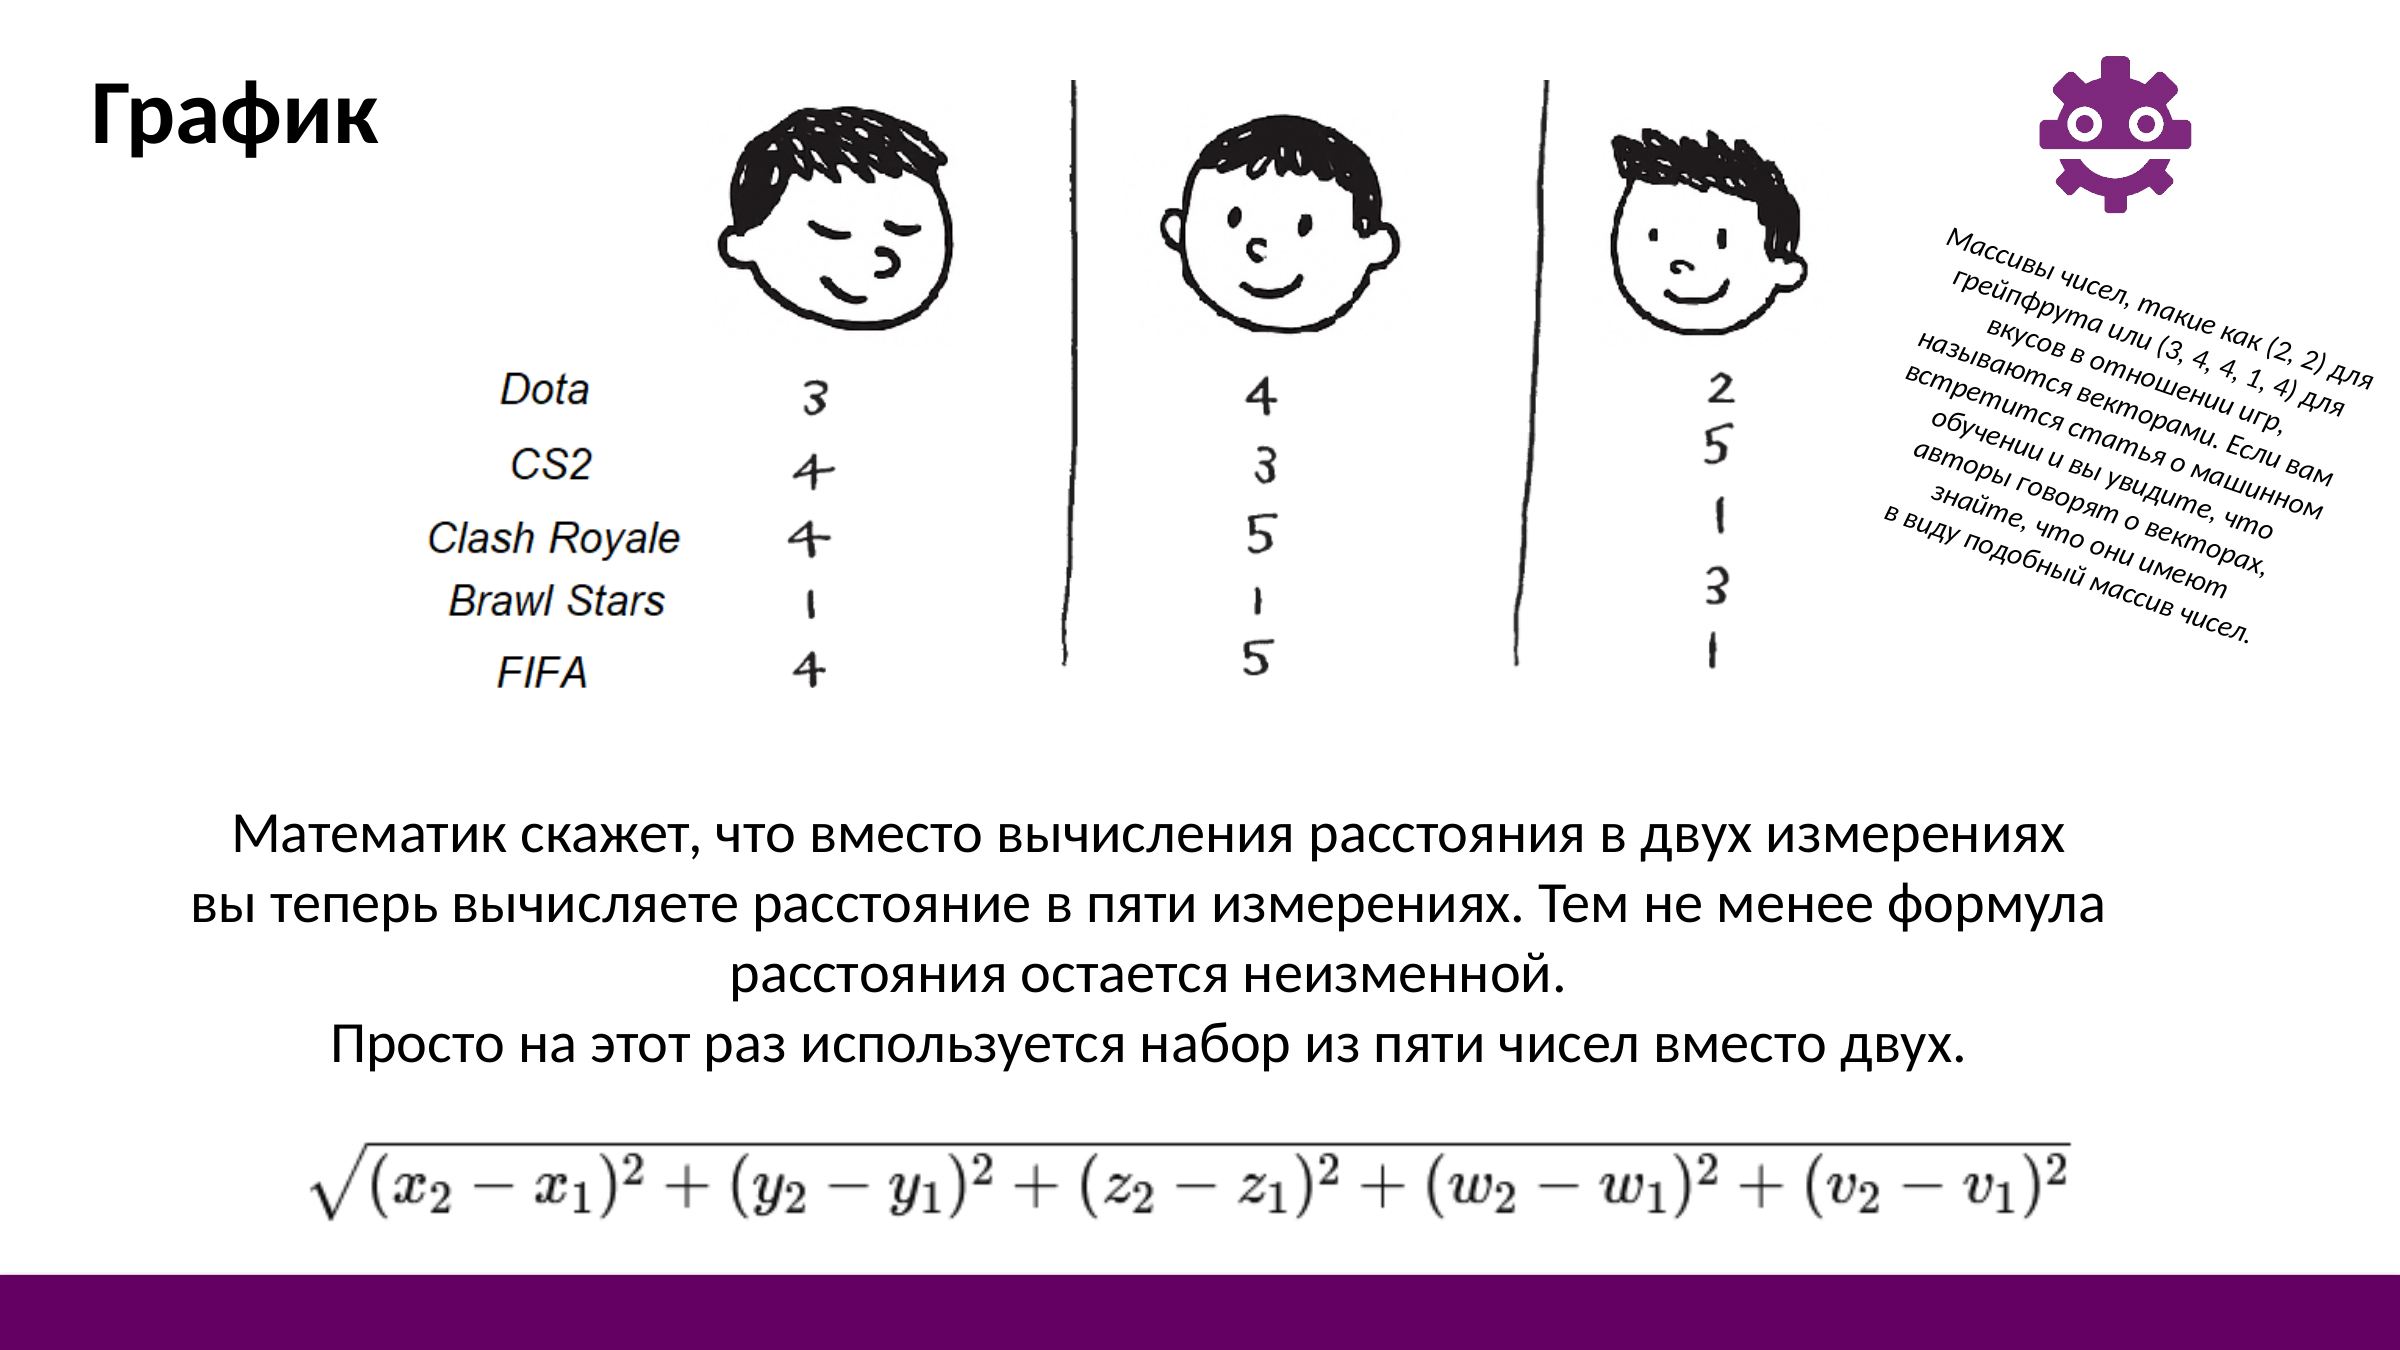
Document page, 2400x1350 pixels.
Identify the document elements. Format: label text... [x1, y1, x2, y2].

text_box Математик скажет, что вместо вычисления расстояния в двух измерениях вы теперь вычисляете расстояние в пяти измерениях. Тем не менее формула расстояния остается неизменной. Просто на этот раз используется набор из пяти чисел вместо двух. [133, 786, 2165, 1082]
picture [283, 1105, 2116, 1255]
text_box График [77, 44, 395, 170]
text_box [0, 1274, 2400, 1350]
text_box Массивы чисел, такие как (2, 2) для грейпфрута или (3, 4, 4, 1, 4) для вкусов в отношении игр, называются векторами. Если вам встретится статья о машинном обучении и вы увидите, что авторы говорят о векторах, знайте, что они имеют в виду подобный массив чисел. [1849, 203, 2400, 675]
picture [2024, 44, 2206, 223]
picture [395, 80, 1844, 724]
